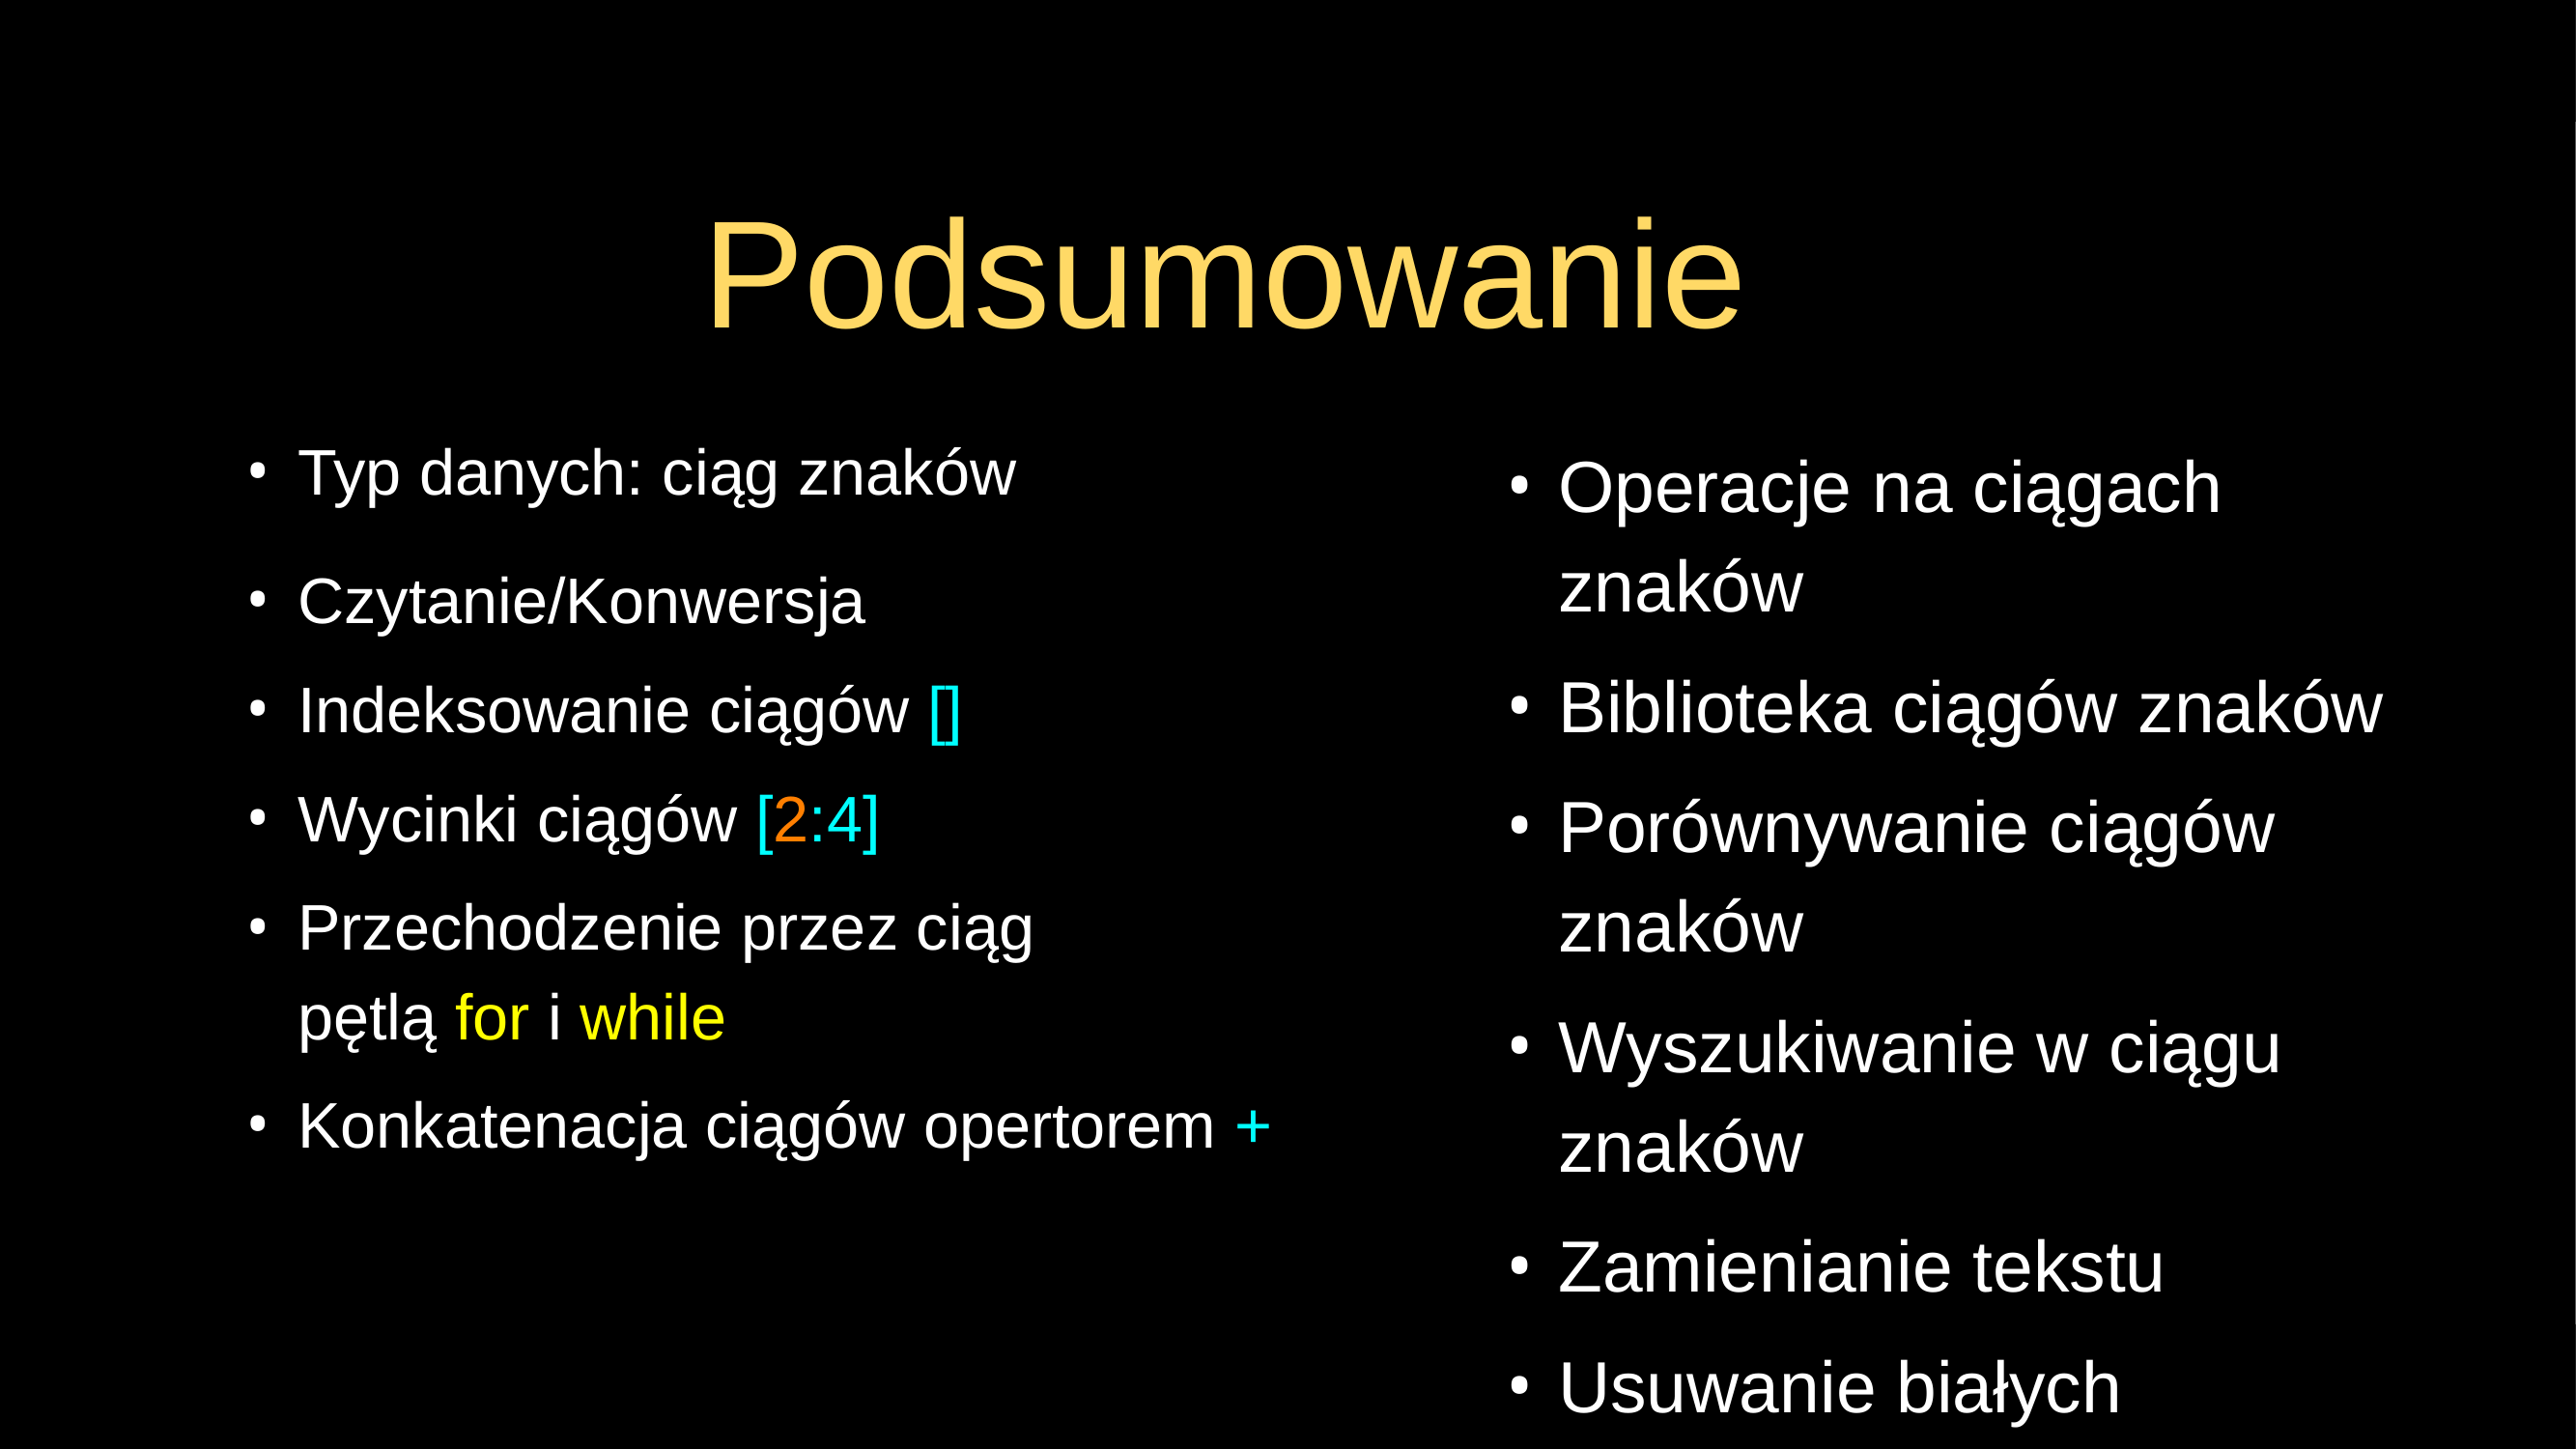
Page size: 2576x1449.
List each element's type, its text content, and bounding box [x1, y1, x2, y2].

title Podsumowanie [183, 131, 2267, 403]
list Typ danych: ciąg znaków Czytanie/Konwersja Indeksowanie ciągów [] Wycinki ciągów [2:4] Przechodzenie przez ciąg pętlą for i while Konkatenacja ciągów opertorem + [183, 412, 2391, 1317]
list Operacje na ciągach znaków Biblioteka ciągów znaków Porównywanie ciągów znaków Wyszukiwanie w ciągu znaków Zamienianie tekstu Usuwanie białych znaków [1443, 420, 2391, 1313]
